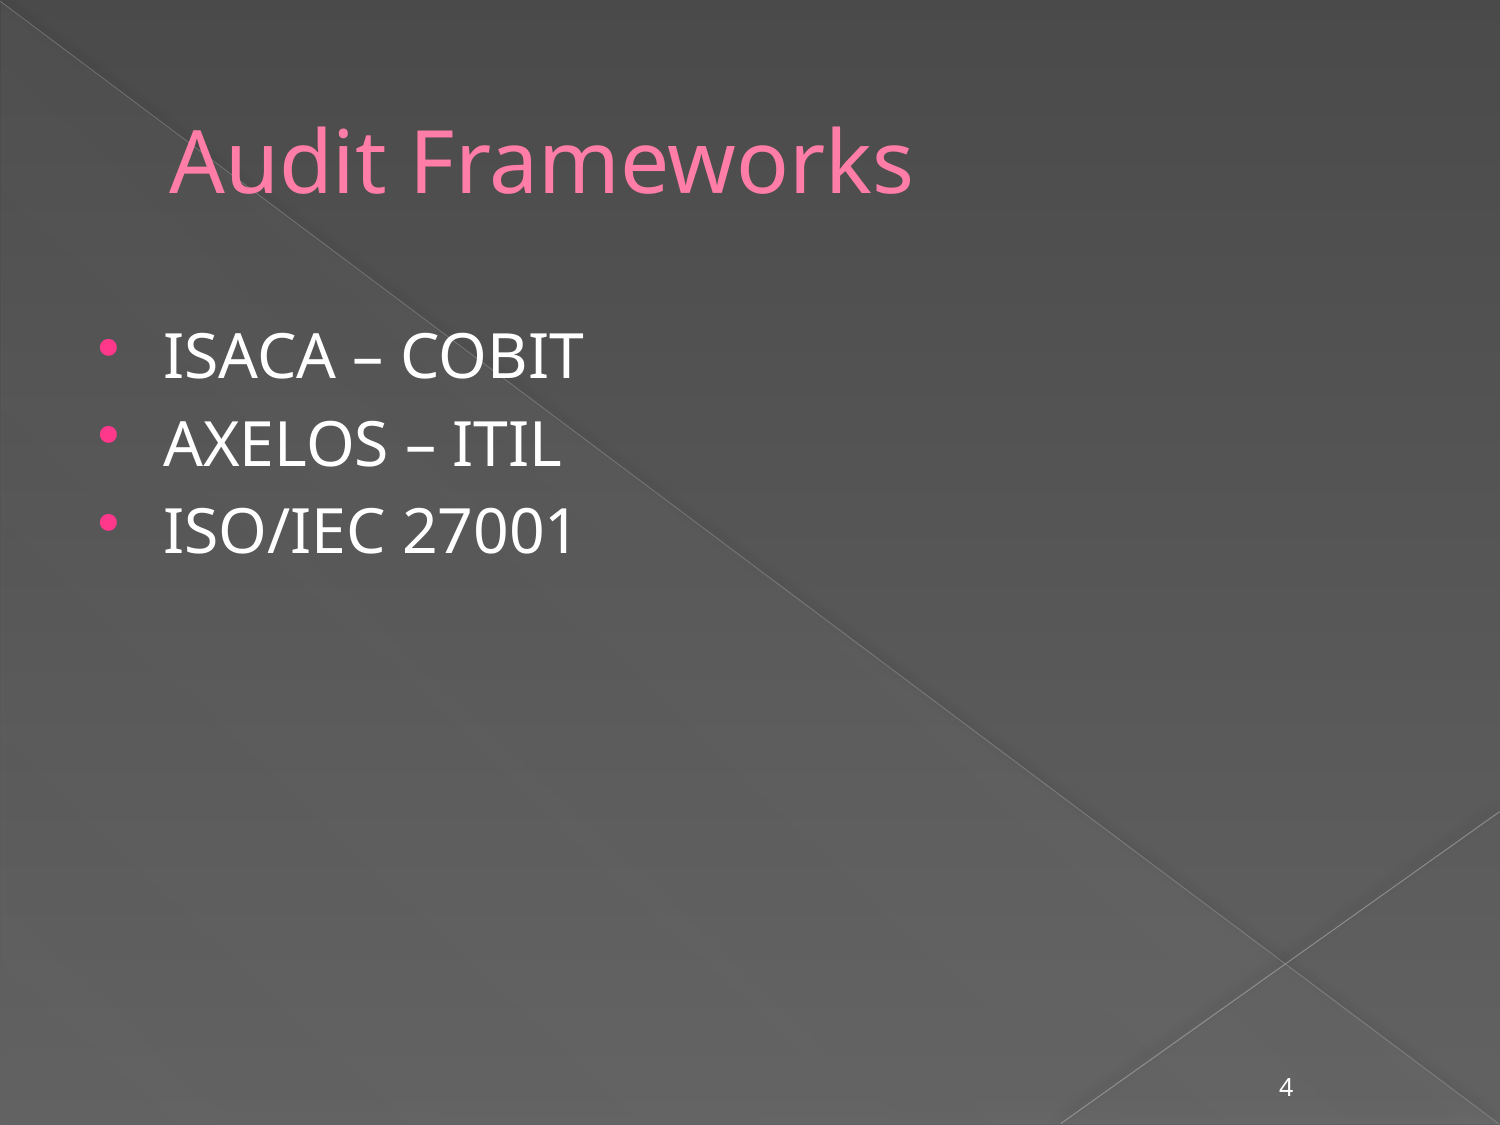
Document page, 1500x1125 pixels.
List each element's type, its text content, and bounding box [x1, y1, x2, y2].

list ISACA – COBIT AXELOS – ITIL ISO/IEC 27001 [75, 308, 1425, 1059]
slide_number 4 [1245, 1063, 1328, 1113]
title Audit Frameworks [75, 43, 1425, 274]
